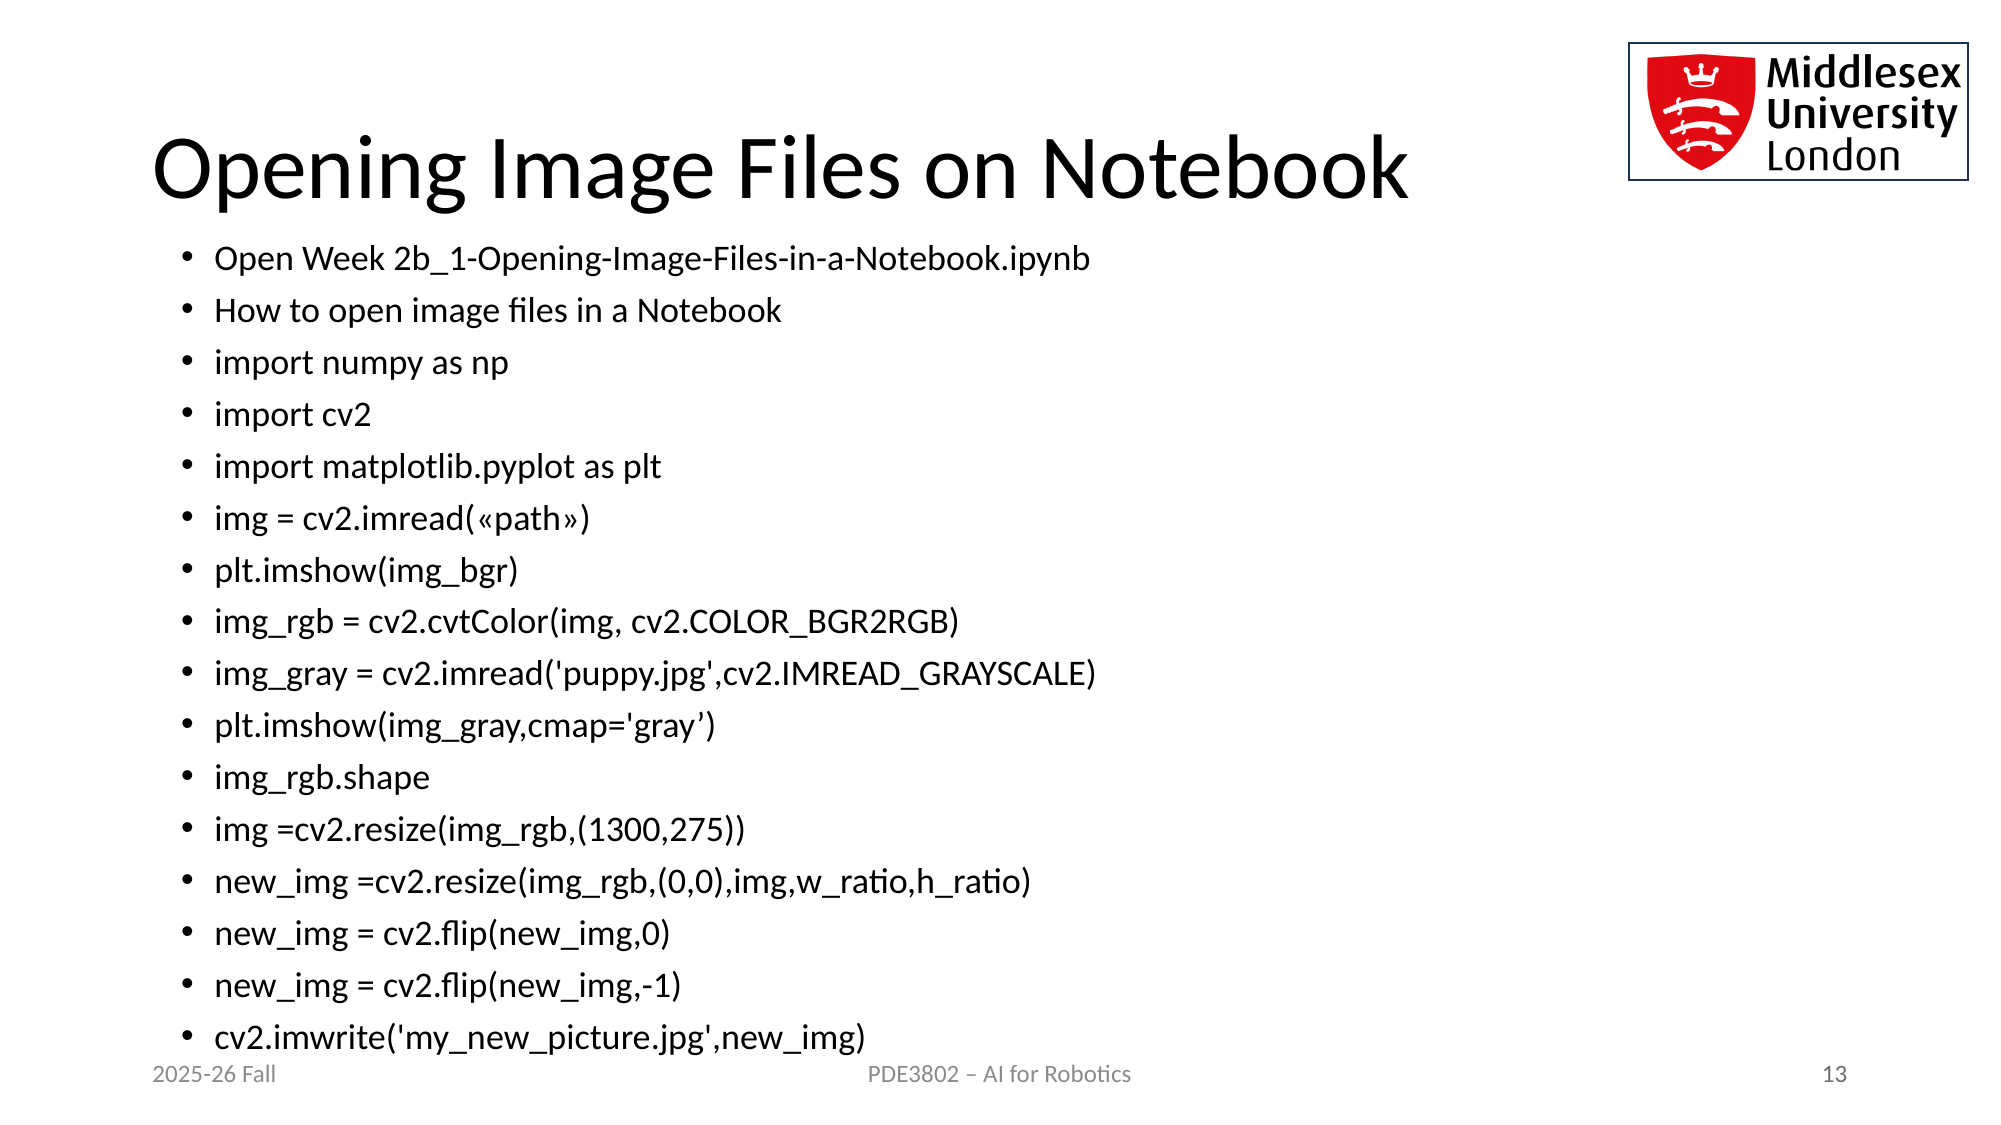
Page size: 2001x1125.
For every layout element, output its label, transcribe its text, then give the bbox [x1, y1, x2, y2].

slide_number 13 [1412, 1042, 1863, 1103]
picture [1630, 44, 1967, 179]
footer PDE3802 – AI for Robotics [662, 1042, 1338, 1103]
title Opening Image Files on Notebook [137, 59, 1585, 278]
slide_number 2025-26 Fall [137, 1042, 588, 1103]
list Open Week 2b_1-Opening-Image-Files-in-a-Notebook.ipynb How to open image files in a Notebook import numpy as np import cv2 import matplotlib.pyplot as plt img = cv2.imread(«path») plt.imshow(img_bgr) img_rgb = cv2.cvtColor(img, cv2.COLOR_BGR2RGB) img_gray = cv2.imread('puppy.jpg',cv2.IMREAD_GRAYSCALE) plt.imshow(img_gray,cmap='gray’) img_rgb.shape img =cv2.resize(img_rgb,(1300,275)) new_img =cv2.resize(img_rgb,(0,0),img,w_ratio,h_ratio) new_img = cv2.flip(new_img,0) new_img = cv2.flip(new_img,-1) cv2.imwrite('my_new_picture.jpg',new_img) [166, 218, 1709, 1066]
